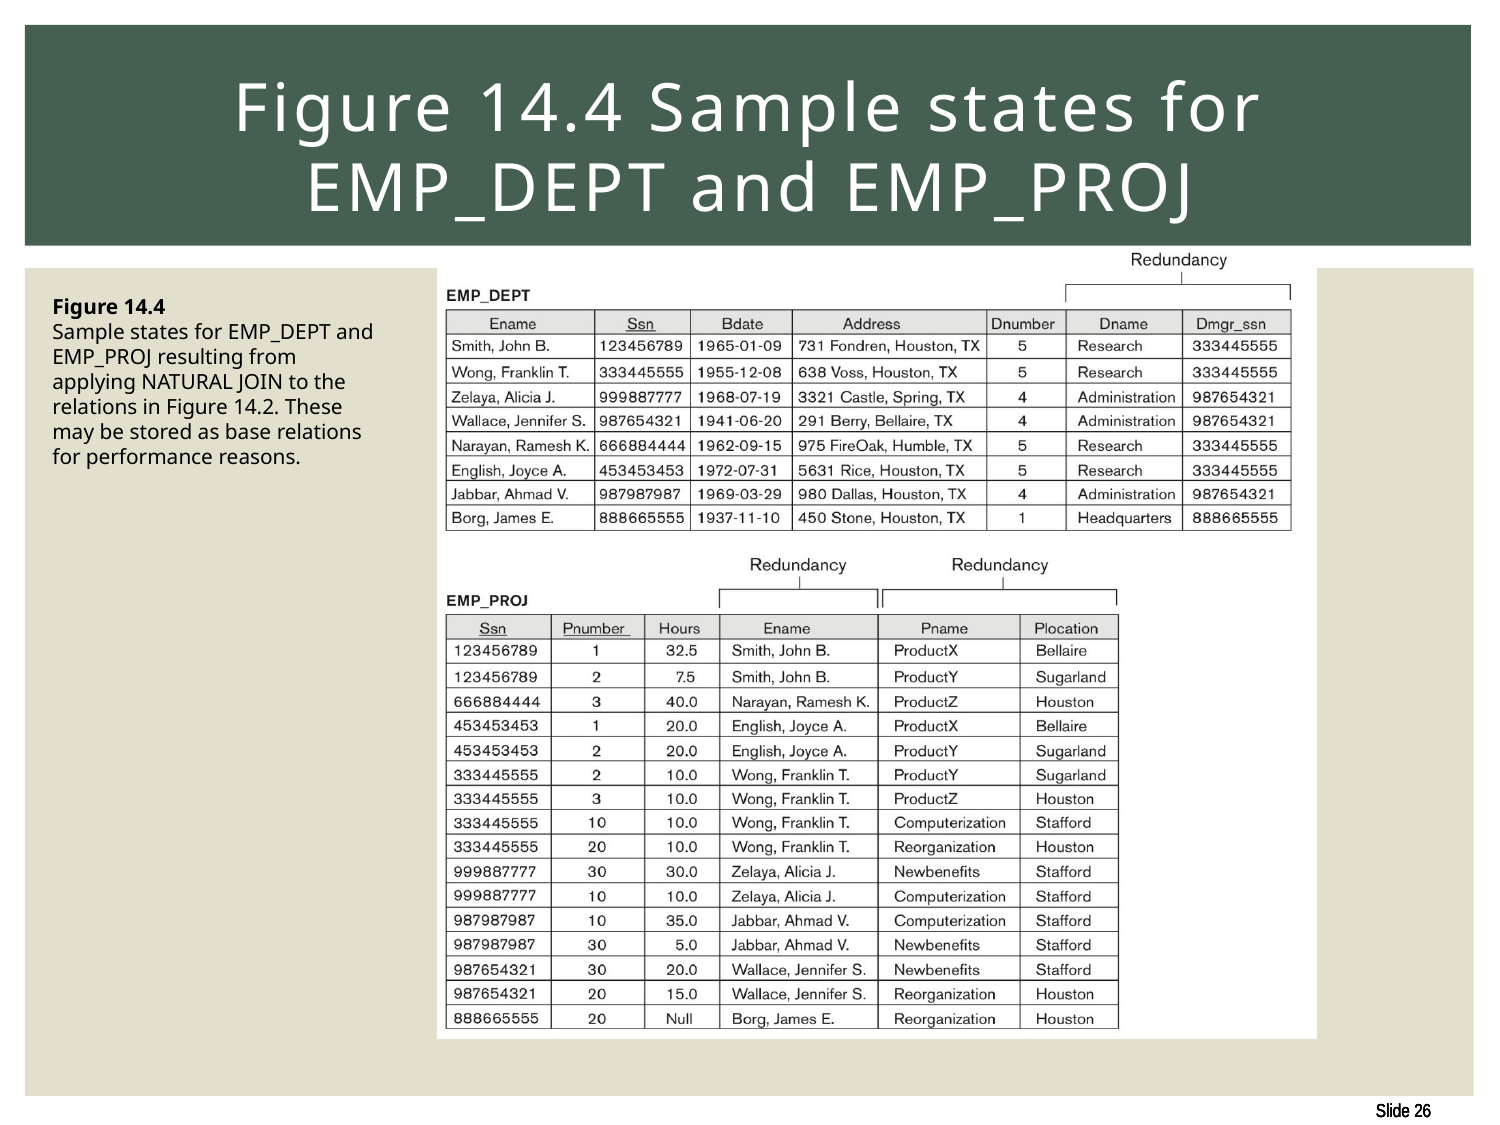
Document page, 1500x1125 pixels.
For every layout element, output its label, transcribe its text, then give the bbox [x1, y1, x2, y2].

title Figure 14.4 Sample states for EMP_DEPT and EMP_PROJ [62, 58, 1438, 232]
picture [437, 248, 1317, 1039]
text_box Figure 14.4 Sample states for EMP_DEPT and EMP_PROJ resulting from applying NATURAL JOIN to the relations in Figure 14.2. These may be stored as base relations for performance reasons. [37, 287, 400, 475]
